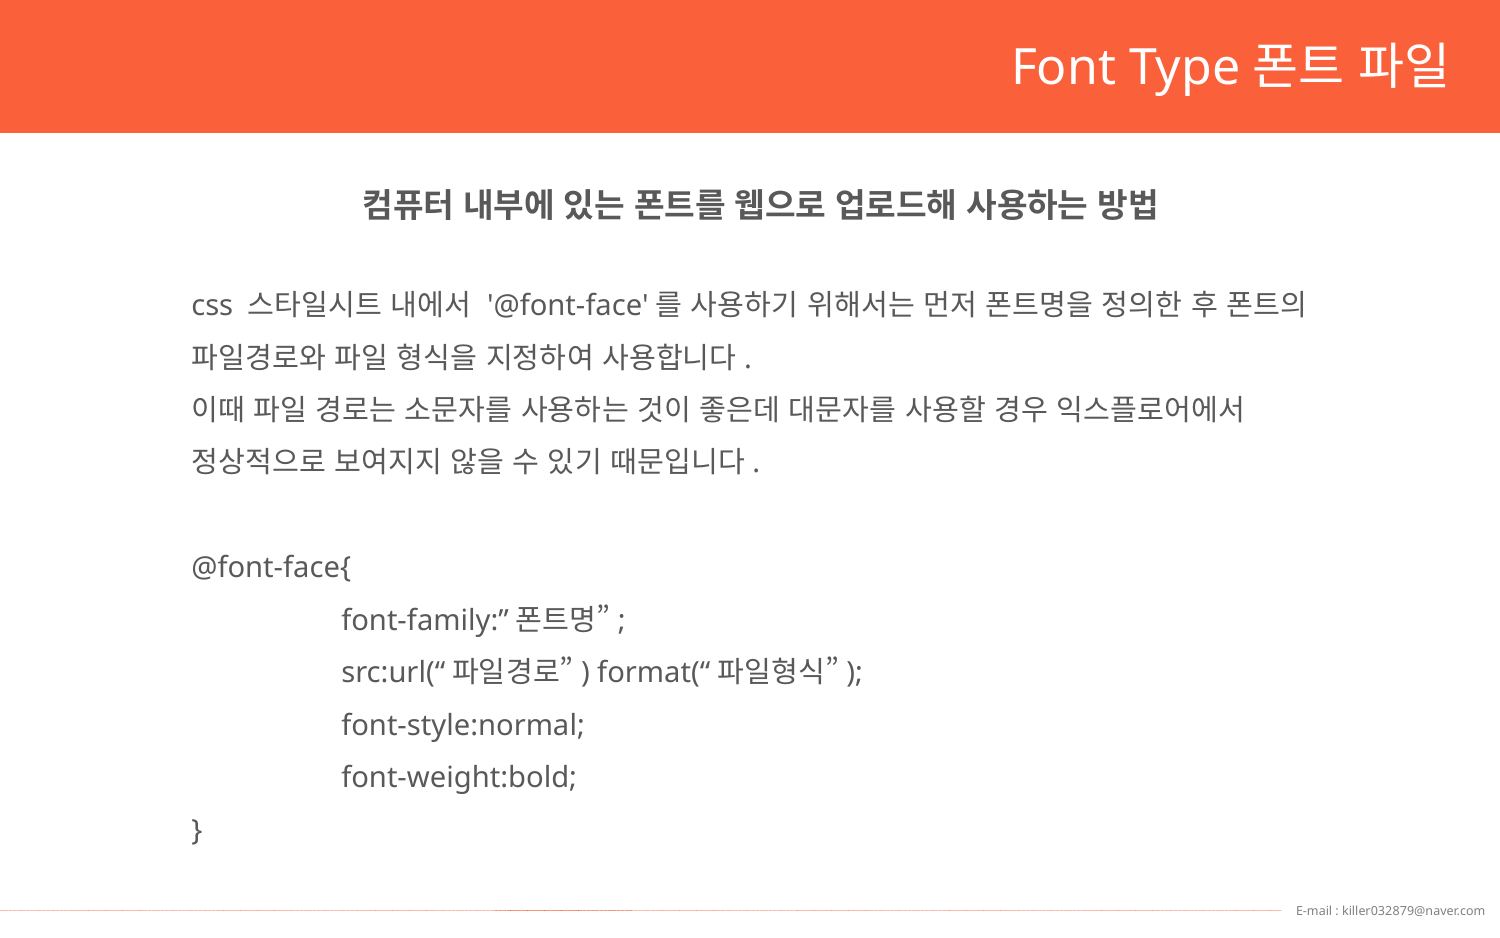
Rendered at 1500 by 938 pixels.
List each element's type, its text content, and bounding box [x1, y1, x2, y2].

picture [0, 133, 1500, 938]
text_box Font Type폰트 파일 [995, 27, 1466, 103]
text_box css 스타일시트 내에서 '@font-face'를 사용하기 위해서는 먼저 폰트명을 정의한 후 폰트의 파일경로와 파일 형식을 지정하여 사용합니다. 이때 파일 경로는 소문자를 사용하는 것이 좋은데 대문자를 사용할 경우 익스플로어에서 정상적으로 보여지지 않을 수 있기 때문입니다. @font-face{ font-family:”폰트명”; src:url(“파일경로”) format(“파일형식”); font-style:normal; font-weight:bold; } [176, 261, 1331, 854]
text_box 컴퓨터 내부에 있는 폰트를 웹으로 업로드해 사용하는 방법 [347, 177, 1175, 232]
